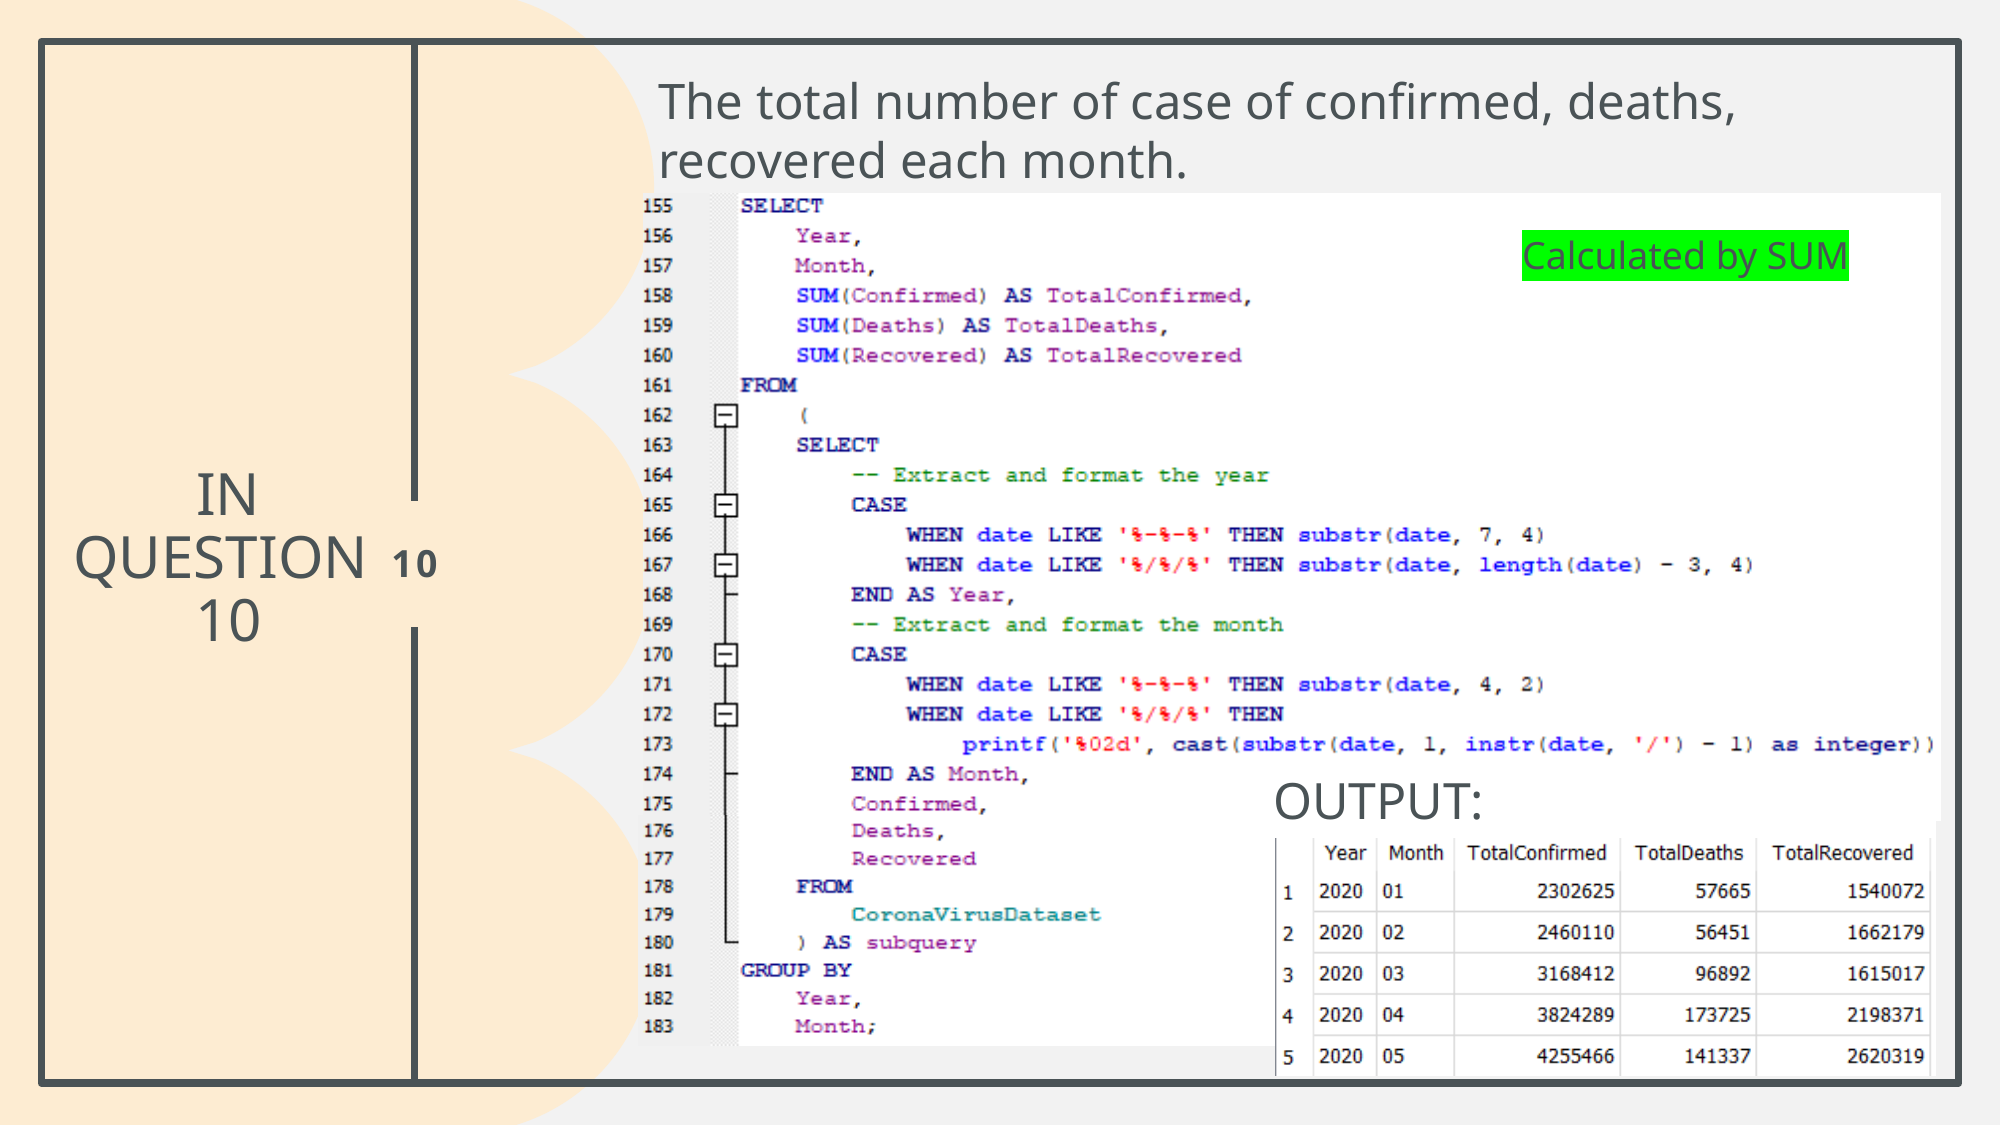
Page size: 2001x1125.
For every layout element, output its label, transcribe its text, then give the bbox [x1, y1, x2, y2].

slide_number 10 [360, 502, 470, 629]
title in Question 10 [40, 33, 416, 1086]
picture [638, 193, 1941, 1076]
list The total number of case of confirmed, deaths, recovered each month. [643, 62, 1958, 196]
